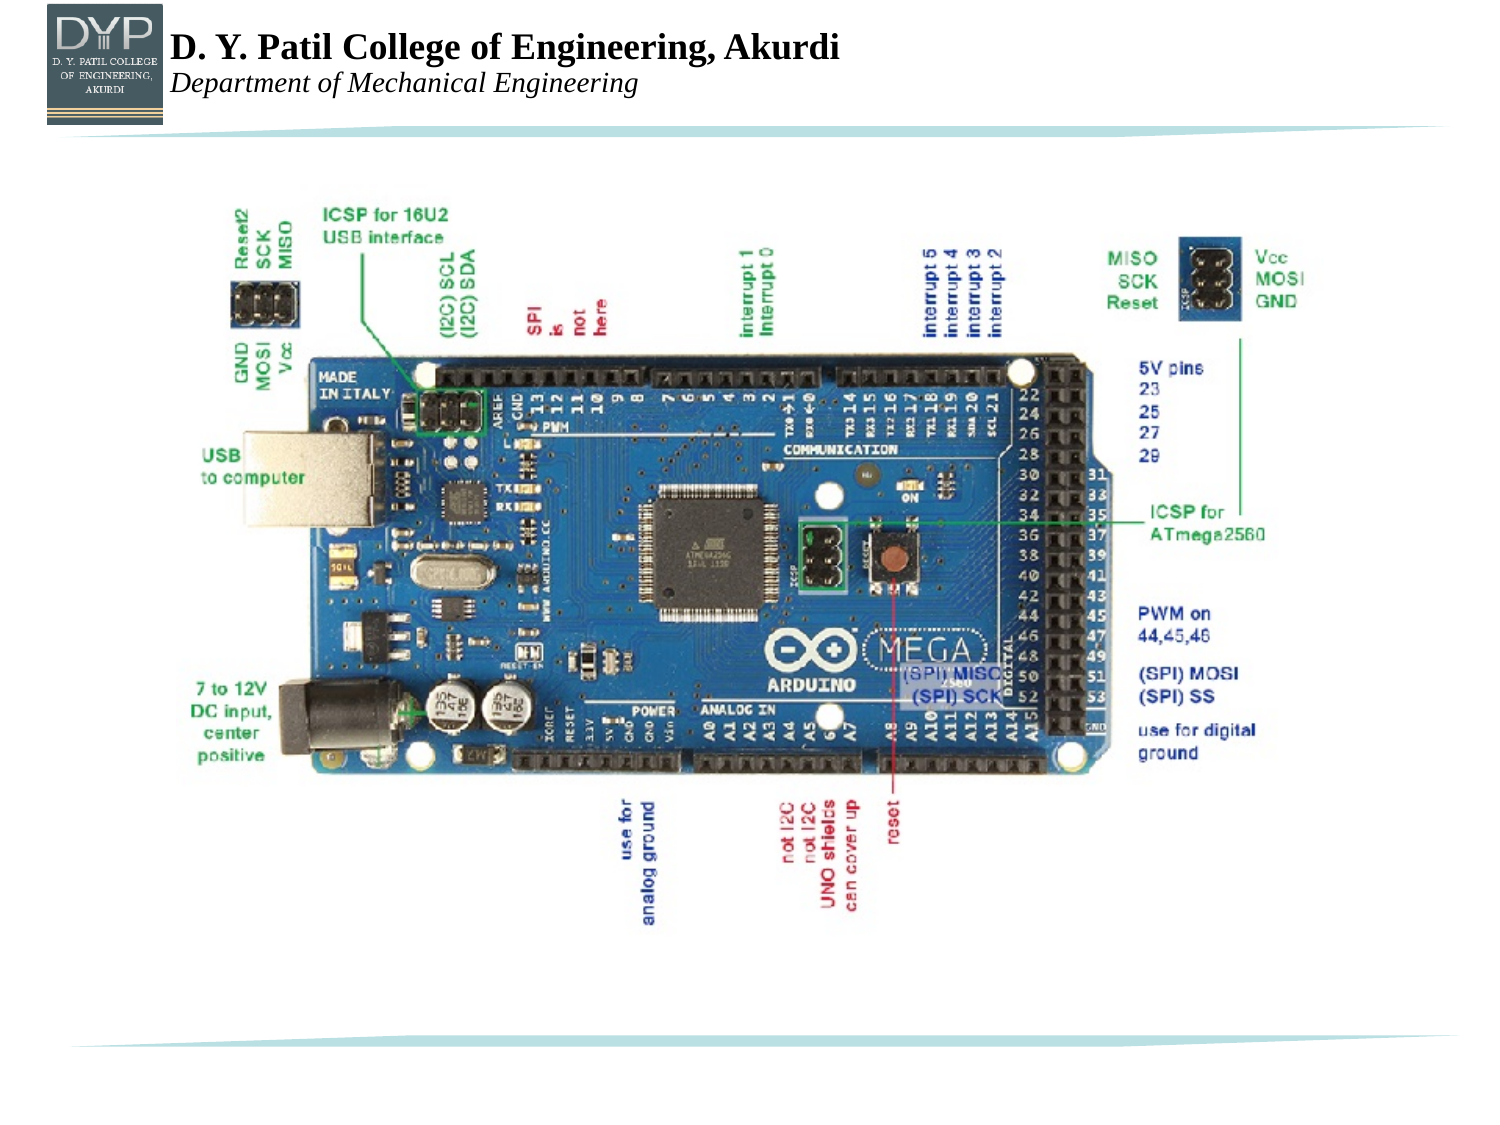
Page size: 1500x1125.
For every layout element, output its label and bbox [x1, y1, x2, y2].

picture [176, 184, 1324, 941]
picture [47, 3, 163, 125]
